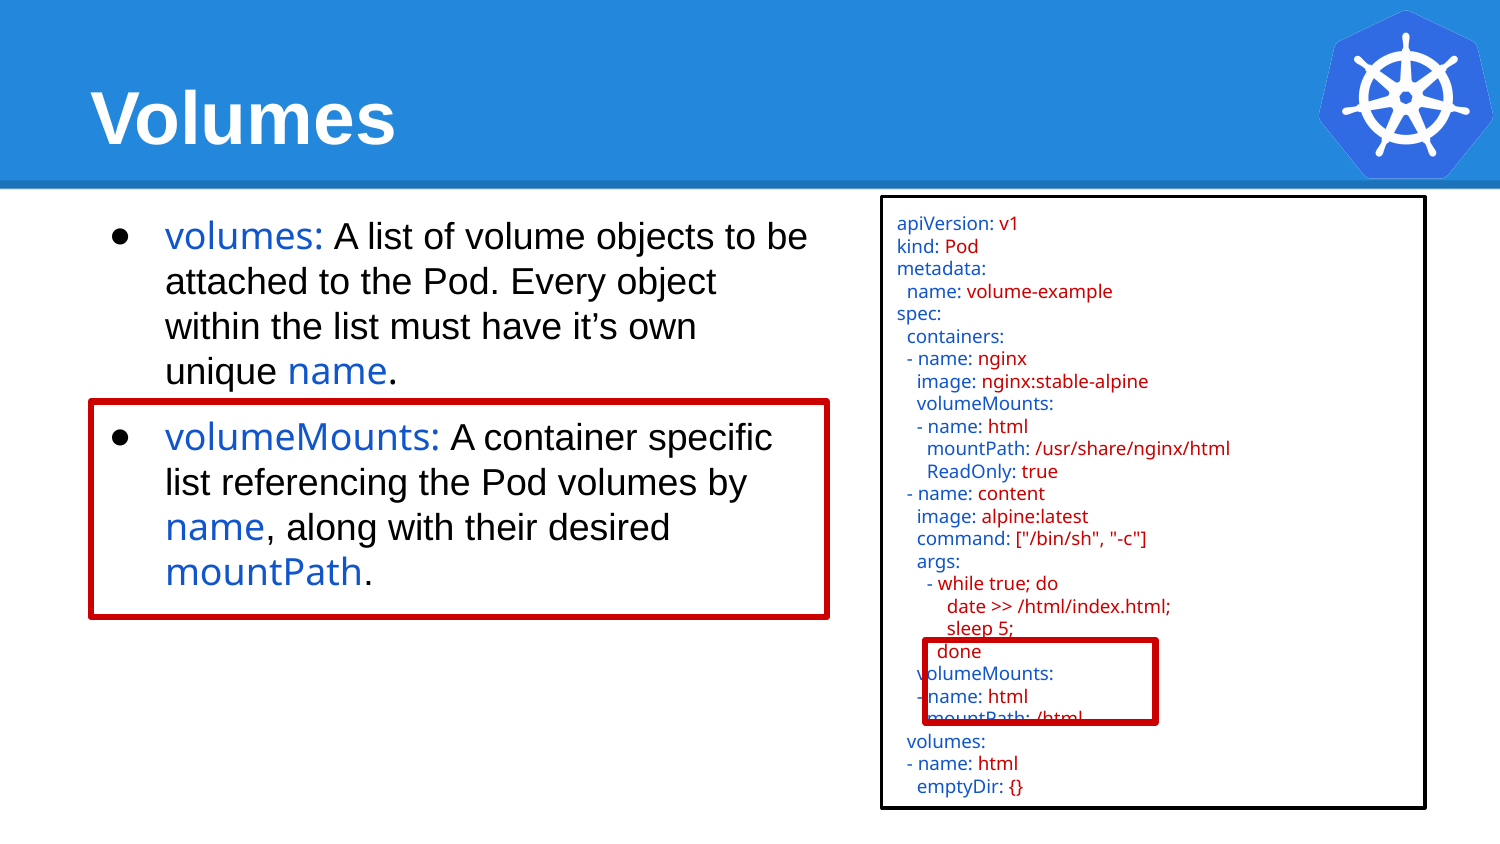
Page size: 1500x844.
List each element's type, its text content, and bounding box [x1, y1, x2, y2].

title Volumes [75, 33, 1425, 175]
list apiVersion: v1 kind: Pod metadata: name: volume-example spec: containers: - name: nginx image: nginx:stable-alpine volumeMounts: - name: html mountPath: /usr/share/nginx/html ReadOnly: true - name: content image: alpine:latest command: ["/bin/sh", "-c"] args: - while true; do date >> /html/index.html; sleep 5; done volumeMounts: - name: html mountPath: /html volumes: - name: html emptyDir: {} [881, 196, 1426, 808]
text_box [925, 640, 1156, 723]
text_box [90, 401, 827, 617]
picture [1318, 7, 1494, 182]
list volumes: A list of volume objects to be attached to the Pod. Every object within the list must have it’s own unique name. volumeMounts: A container specific list referencing the Pod volumes by name, along with their desired mountPath. [75, 196, 827, 808]
